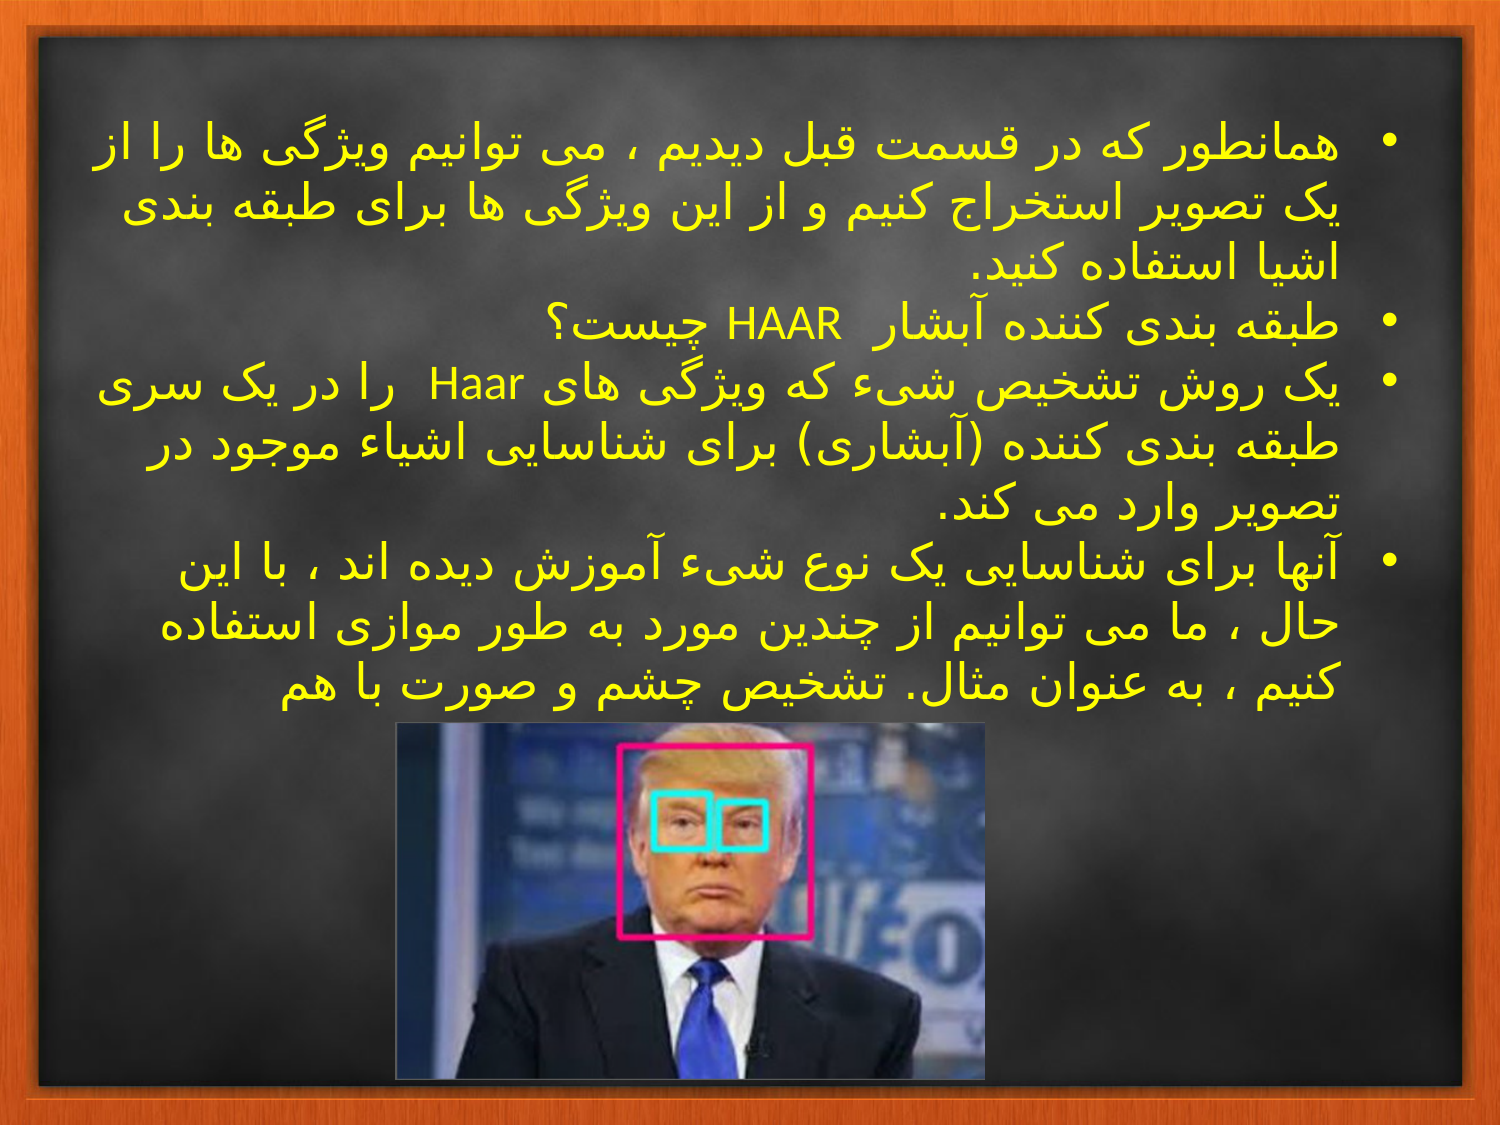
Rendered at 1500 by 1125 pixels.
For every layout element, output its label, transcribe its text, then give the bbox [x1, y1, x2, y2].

text_box همانطور که در قسمت قبل دیدیم ، می توانیم ویژگی ها را از یک تصویر استخراج کنیم و از این ویژگی ها برای طبقه بندی اشیا استفاده کنید. طبقه بندی کننده آبشار HAAR چیست؟ یک روش تشخیص شیء که ویژگی های Haar را در یک سری طبقه بندی کننده (آبشاری) برای شناسایی اشیاء موجود در تصویر وارد می کند. آنها برای شناسایی یک نوع شیء آموزش دیده اند ، با این حال ، ما می توانیم از چندین مورد به طور موازی استفاده کنیم ، به عنوان مثال. تشخیص چشم و صورت با هم [78, 101, 1414, 717]
picture [0, 0, 1500, 1125]
